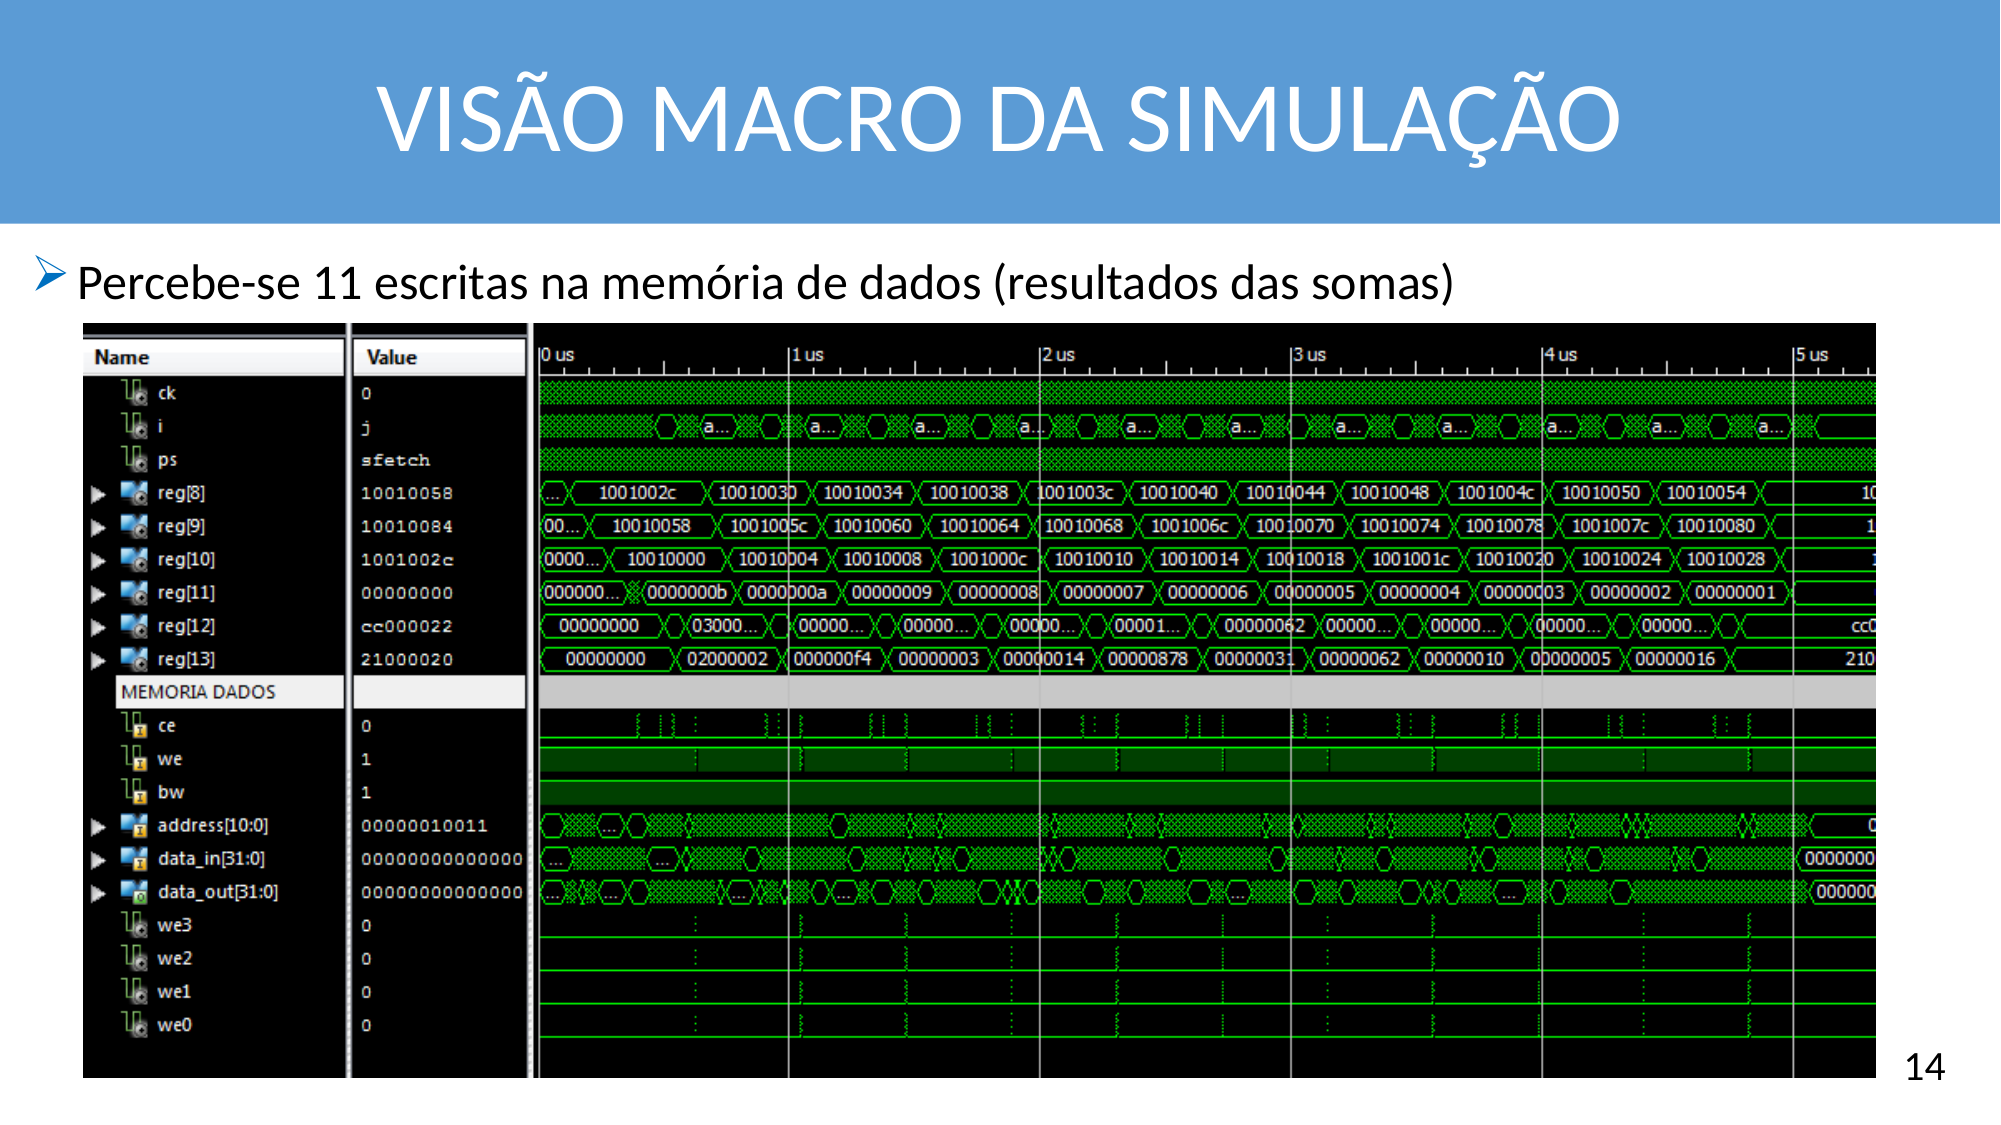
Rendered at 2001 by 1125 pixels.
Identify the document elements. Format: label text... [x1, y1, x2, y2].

picture [83, 323, 1876, 1078]
text_box Percebe-se 11 escritas na memória de dados (resultados das somas) [16, 242, 1961, 317]
text_box 14 [1842, 1031, 1961, 1097]
text_box VISÃO MACRO DA SIMULAÇÃO [0, 0, 2000, 225]
